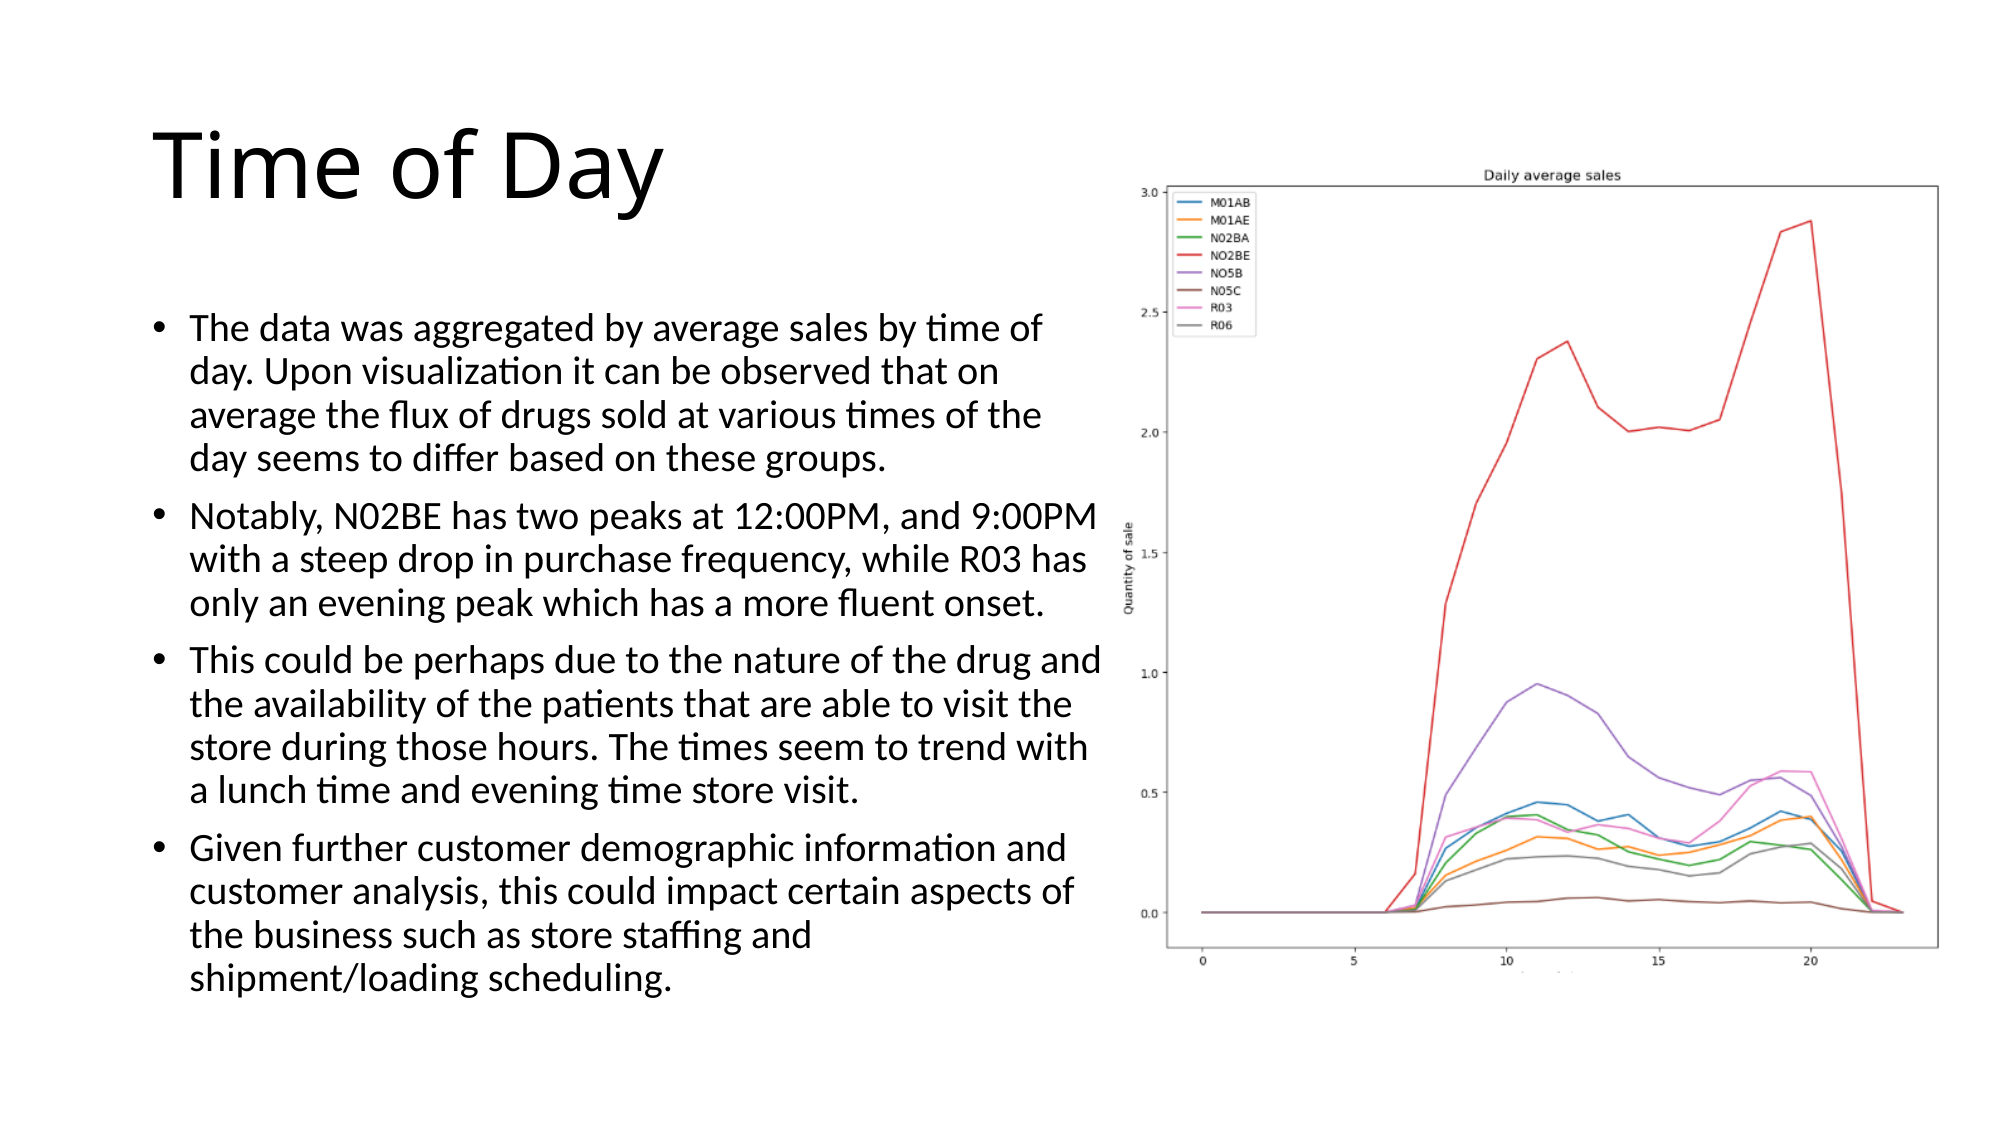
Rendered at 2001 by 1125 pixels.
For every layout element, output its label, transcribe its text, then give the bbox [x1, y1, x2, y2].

picture [1122, 168, 1964, 973]
title Time of Day [137, 59, 1863, 278]
list The data was aggregated by average sales by time of day. Upon visualization it can be observed that on average the flux of drugs sold at various times of the day seems to differ based on these groups. Notably, N02BE has two peaks at 12:00PM, and 9:00PM with a steep drop in purchase frequency, while R03 has only an evening peak which has a more fluent onset. This could be perhaps due to the nature of the drug and the availability of the patients that are able to visit the store during those hours. The times seem to trend with a lunch time and evening time store visit. Given further customer demographic information and customer analysis, this could impact certain aspects of the business such as store staffing and shipment/loading scheduling. [137, 299, 1123, 1014]
